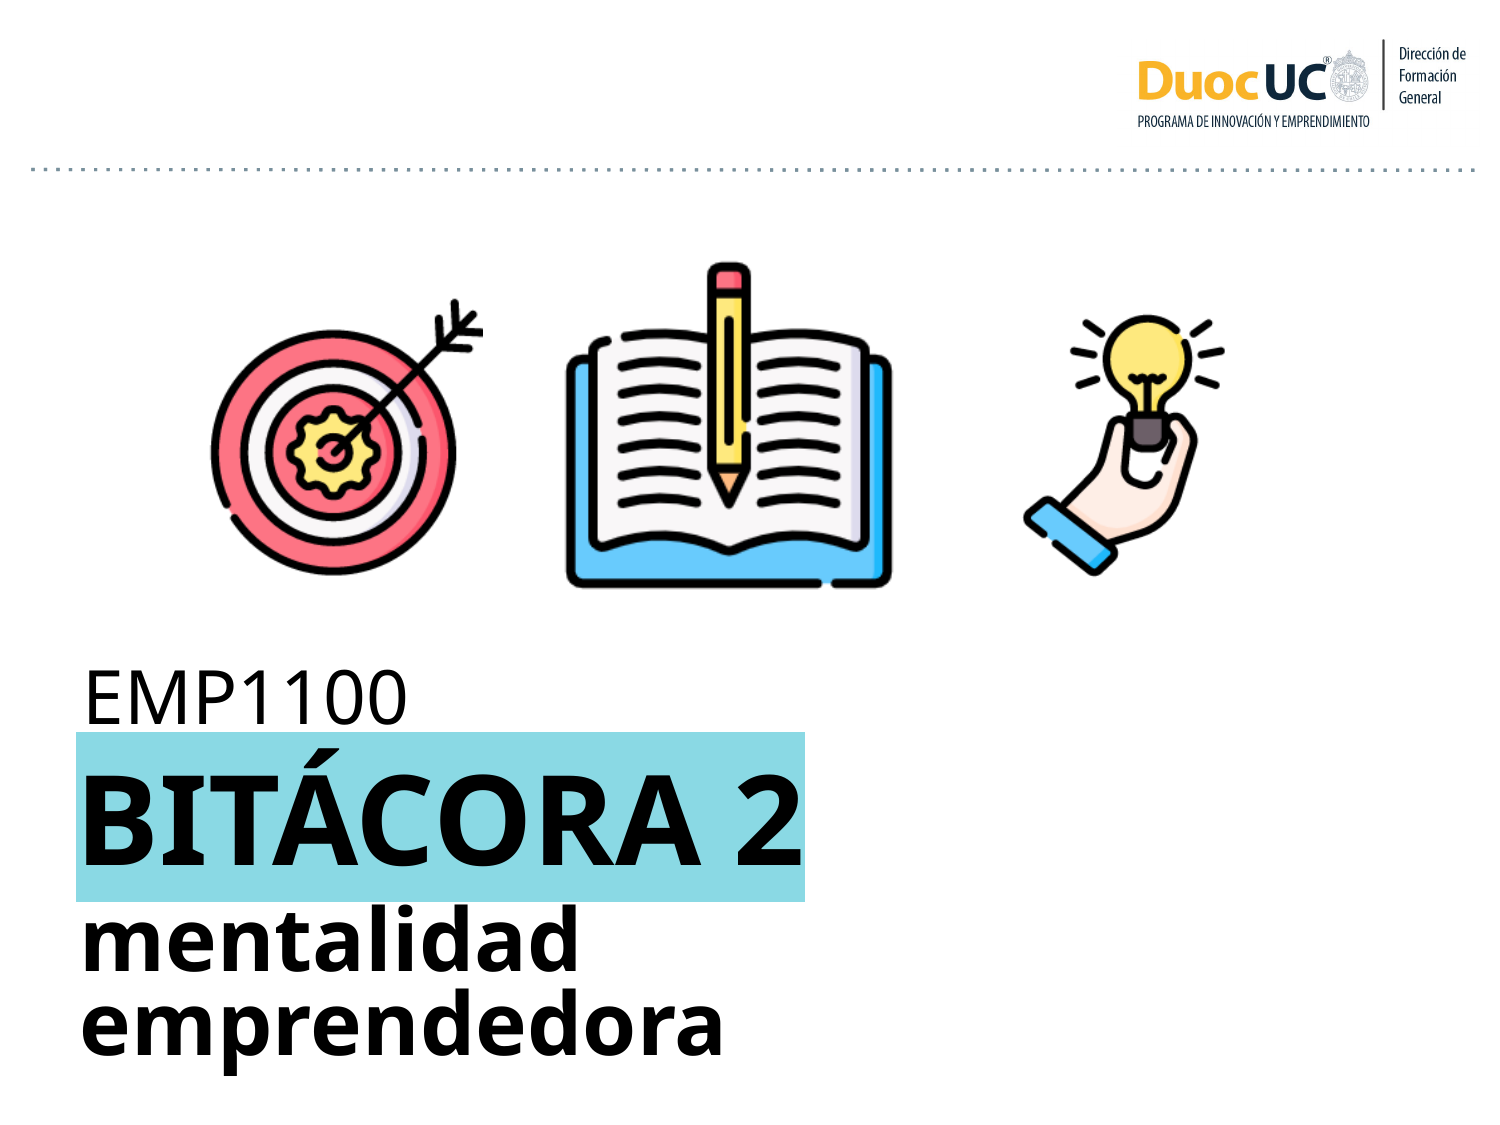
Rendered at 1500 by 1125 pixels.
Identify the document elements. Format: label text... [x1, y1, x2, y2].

text_box EMP1100 [54, 634, 438, 726]
text_box BITÁCORA 2 [60, 725, 1465, 846]
picture [1006, 289, 1260, 602]
picture [194, 263, 483, 602]
text_box mentalidad emprendedora [64, 889, 825, 1088]
picture [1117, 39, 1480, 147]
picture [550, 230, 906, 611]
